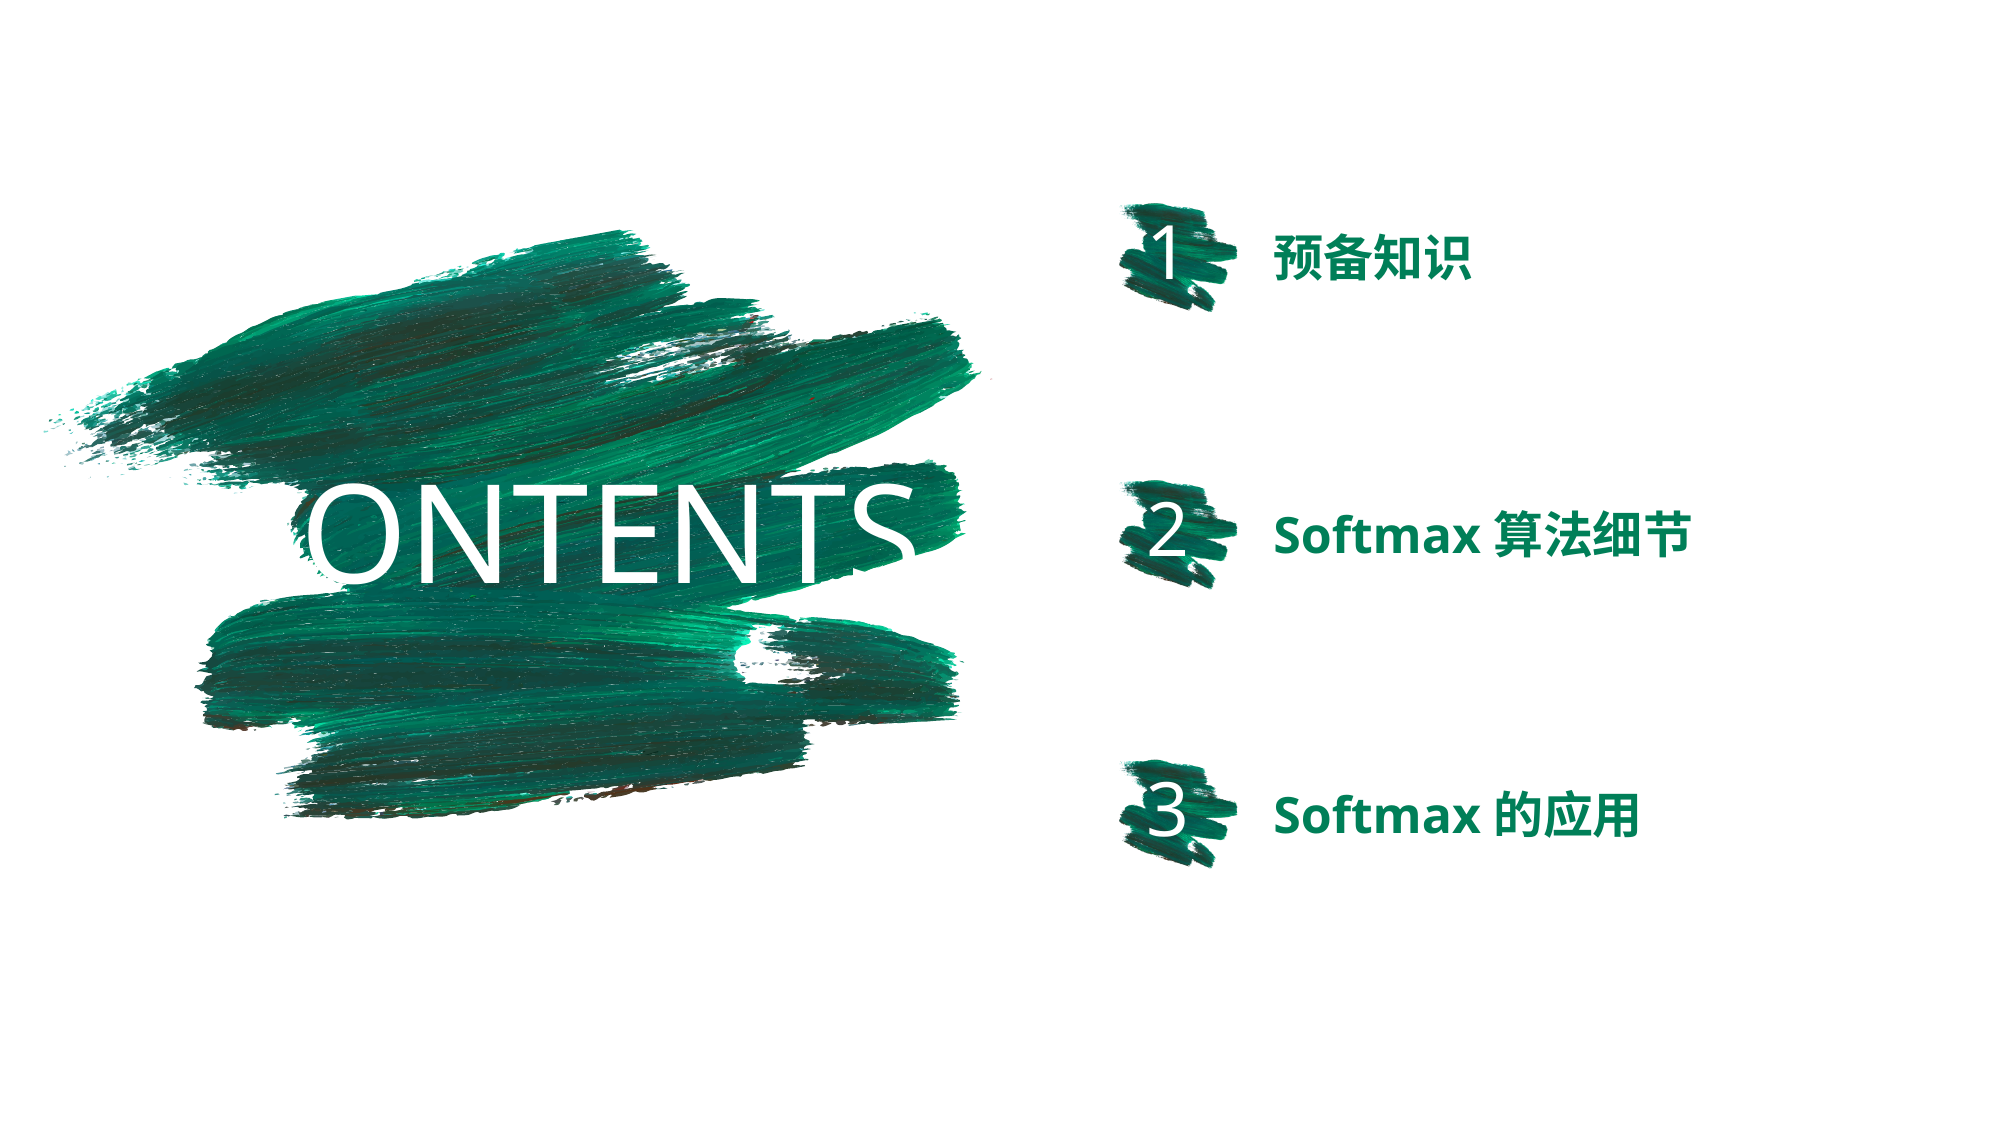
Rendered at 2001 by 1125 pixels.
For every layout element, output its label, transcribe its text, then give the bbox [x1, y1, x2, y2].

text_box Softmax的应用 [1258, 775, 1822, 851]
text_box 预备知识 [1258, 219, 1822, 295]
text_box Softmax算法细节 [1258, 496, 1822, 572]
picture [1118, 202, 1238, 313]
picture [1118, 758, 1238, 869]
picture [69, 248, 1015, 811]
picture [1118, 479, 1238, 590]
